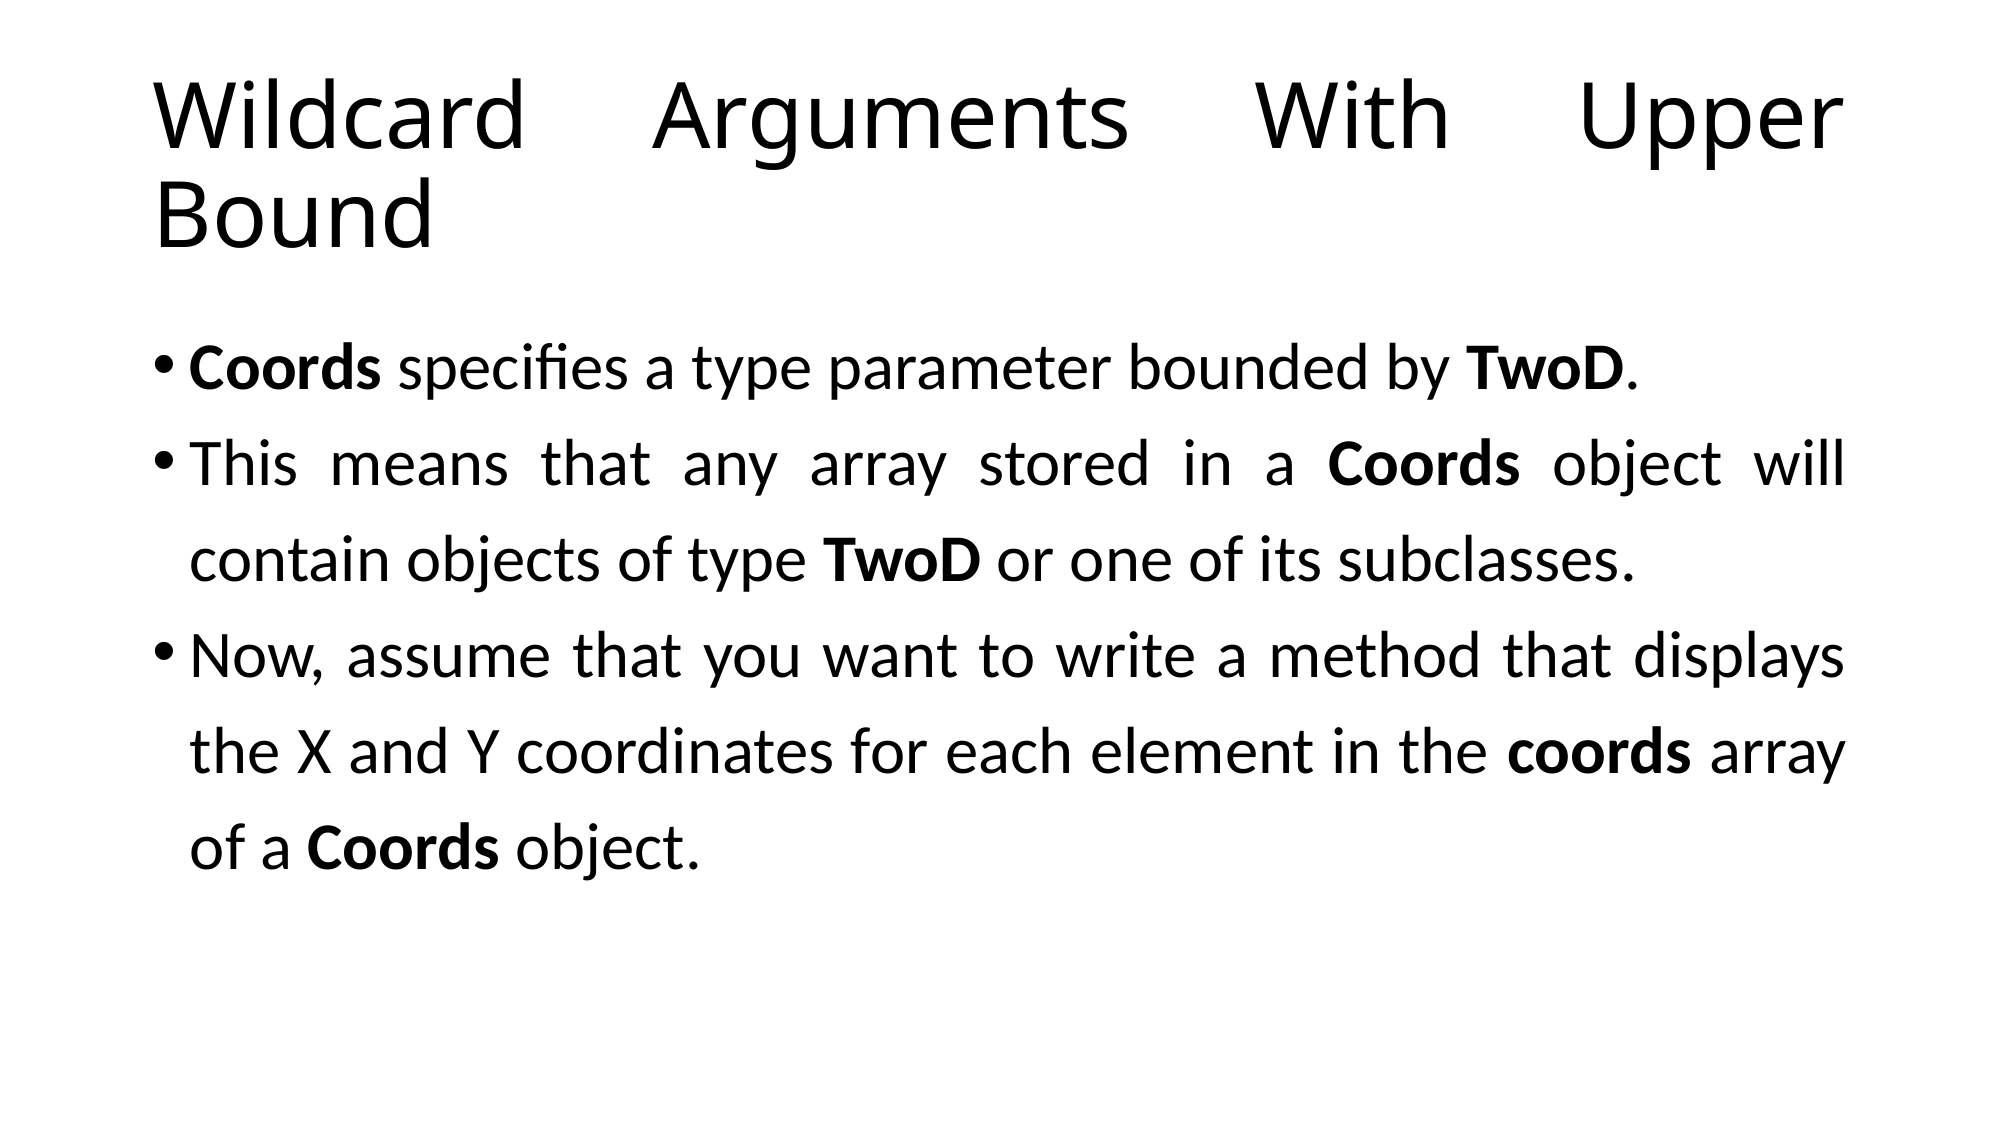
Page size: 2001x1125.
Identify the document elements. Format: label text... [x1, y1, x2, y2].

title Wildcard Arguments With Upper Bound [137, 59, 1863, 278]
list Coords specifies a type parameter bounded by TwoD. This means that any array stored in a Coords object will contain objects of type TwoD or one of its subclasses. Now, assume that you want to write a method that displays the X and Y coordinates for each element in the coords array of a Coords object. [137, 299, 1863, 1103]
